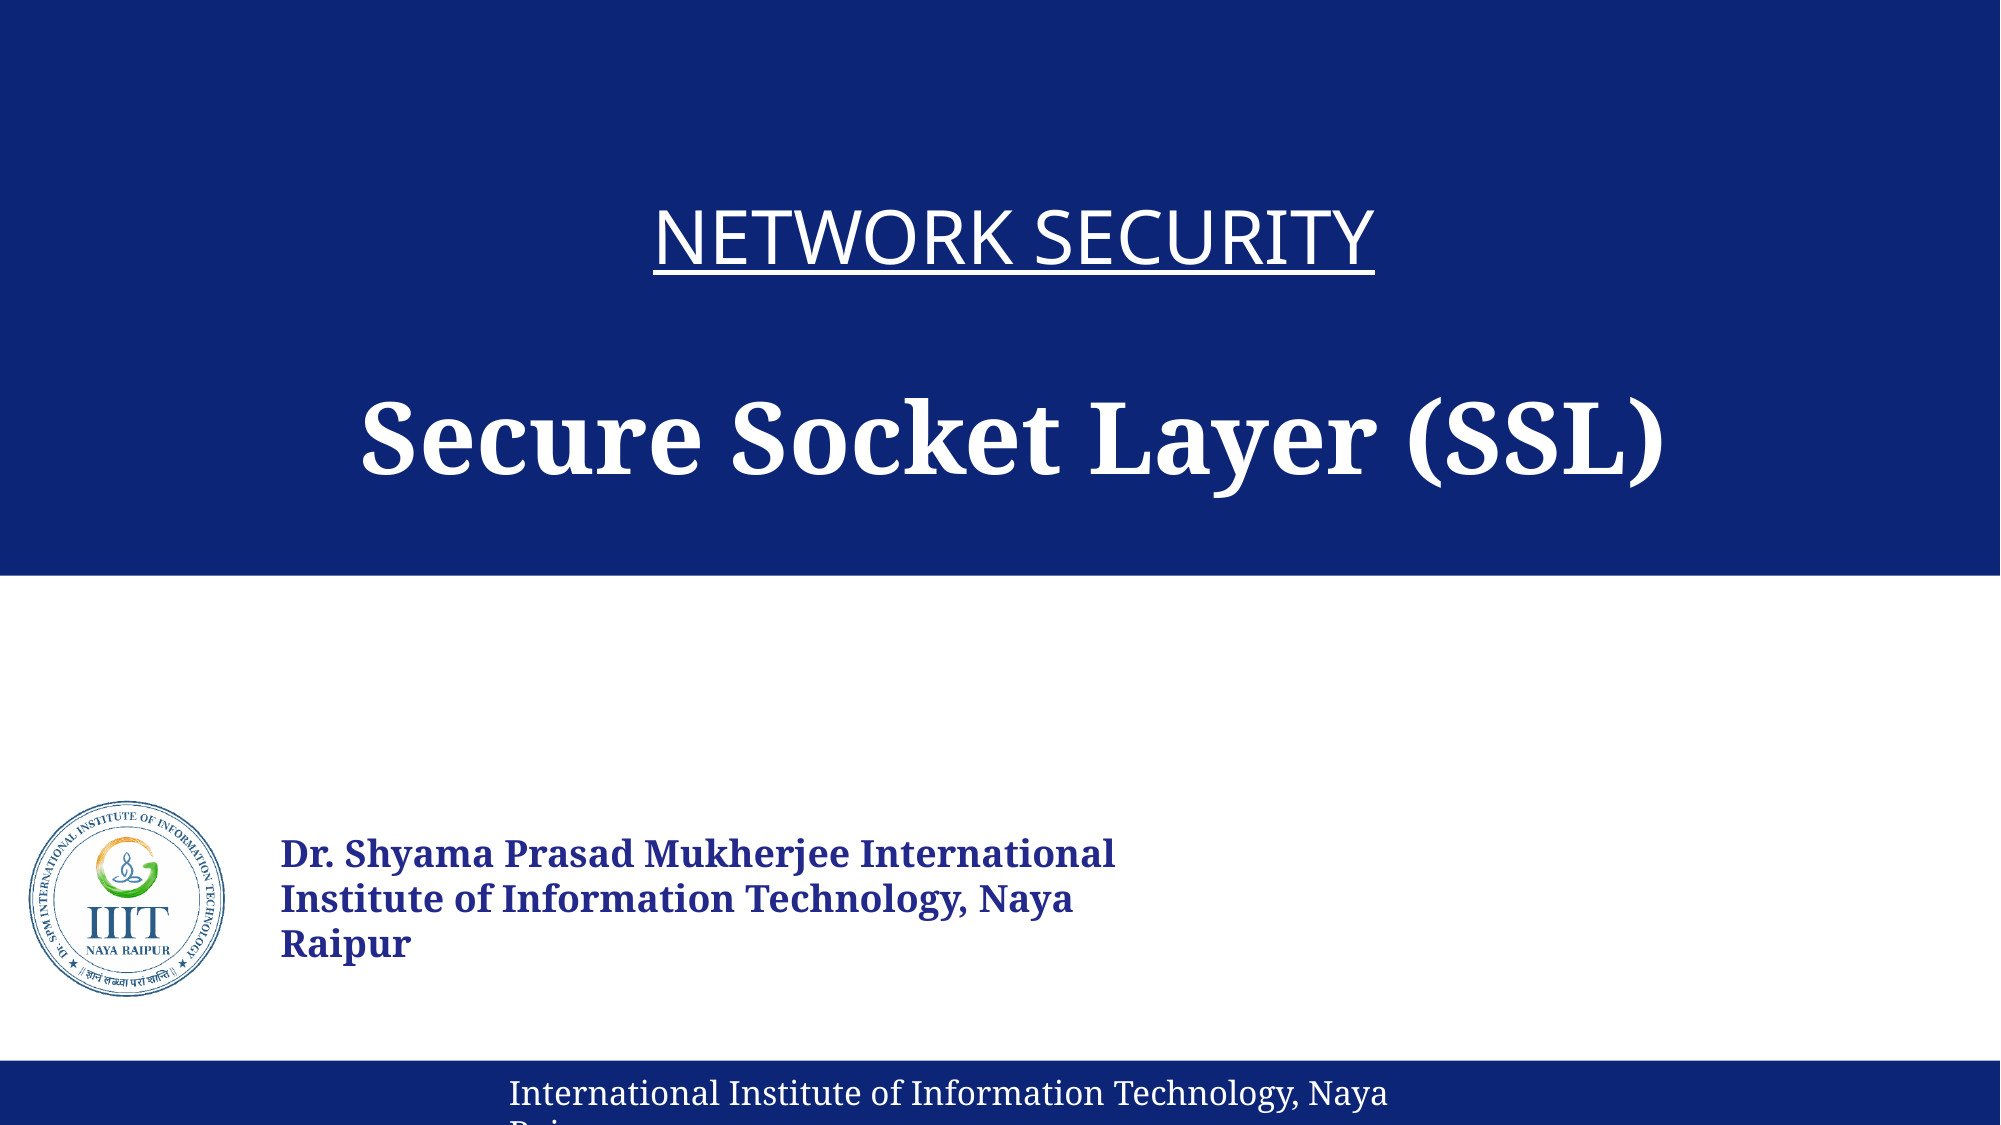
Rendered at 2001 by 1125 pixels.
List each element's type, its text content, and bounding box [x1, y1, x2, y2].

text_box International Institute of Information Technology, Naya Raipur [493, 1065, 1479, 1125]
title NETWORK SECURITY Secure Socket Layer (SSL) [264, 134, 1764, 504]
picture [24, 796, 229, 1001]
